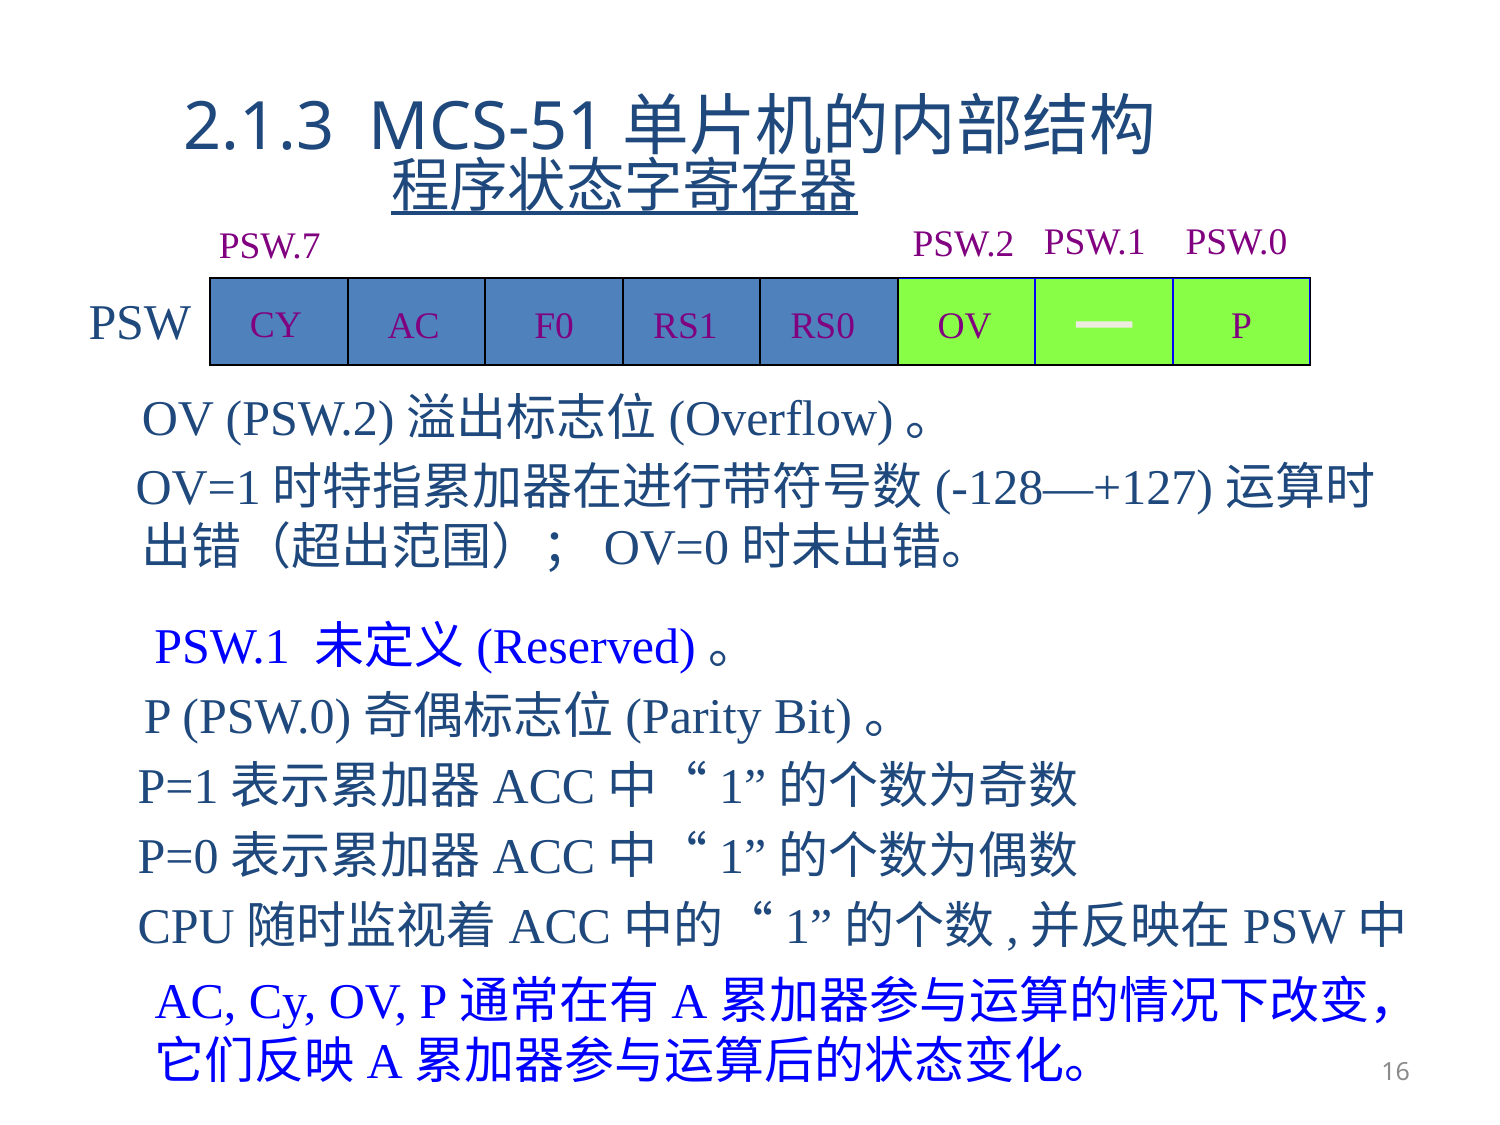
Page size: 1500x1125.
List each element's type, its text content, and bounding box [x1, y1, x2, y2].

text_box AC [372, 293, 461, 353]
text_box PSW.2 [897, 211, 1086, 272]
text_box RS0 [772, 293, 873, 353]
text_box CY [235, 292, 323, 353]
text_box PSW.1 [1029, 209, 1217, 270]
text_box 2.1.3 MCS-51单片机的内部结构 [168, 78, 1444, 168]
text_box 程序状态字寄存器 [376, 140, 873, 226]
text_box [485, 277, 622, 366]
text_box F0 [510, 293, 598, 353]
text_box [760, 277, 897, 366]
text_box AC, Cy, OV, P通常在有A累加器参与运算的情况下改变，它们反映A累加器参与运算后的状态变化。 [83, 961, 1459, 1065]
text_box P (PSW.0)奇偶标志位(Parity Bit)。 P=1表示累加器ACC中“1”的个数为奇数 P=0表示累加器ACC中“1”的个数为偶数 CPU随时监视着ACC中的“1”的个数,并反映在PSW中 [72, 676, 1436, 963]
text_box PSW.1 未定义(Reserved)。 [83, 605, 1459, 709]
text_box OV (PSW.2)溢出标志位(Overflow)。 OV=1时特指累加器在进行带符号数(-128—+127)运算时出错（超出范围）；OV=0时未出错。 [70, 377, 1421, 641]
text_box PSW.0 [1217, 209, 1359, 270]
text_box [210, 277, 347, 366]
text_box RS1 [635, 293, 736, 353]
text_box PSW.7 [204, 213, 392, 274]
text_box [897, 277, 1311, 366]
slide_number 16 [1074, 1065, 1425, 1103]
text_box PSW [73, 281, 207, 357]
text_box [622, 277, 760, 366]
text_box [347, 277, 485, 366]
